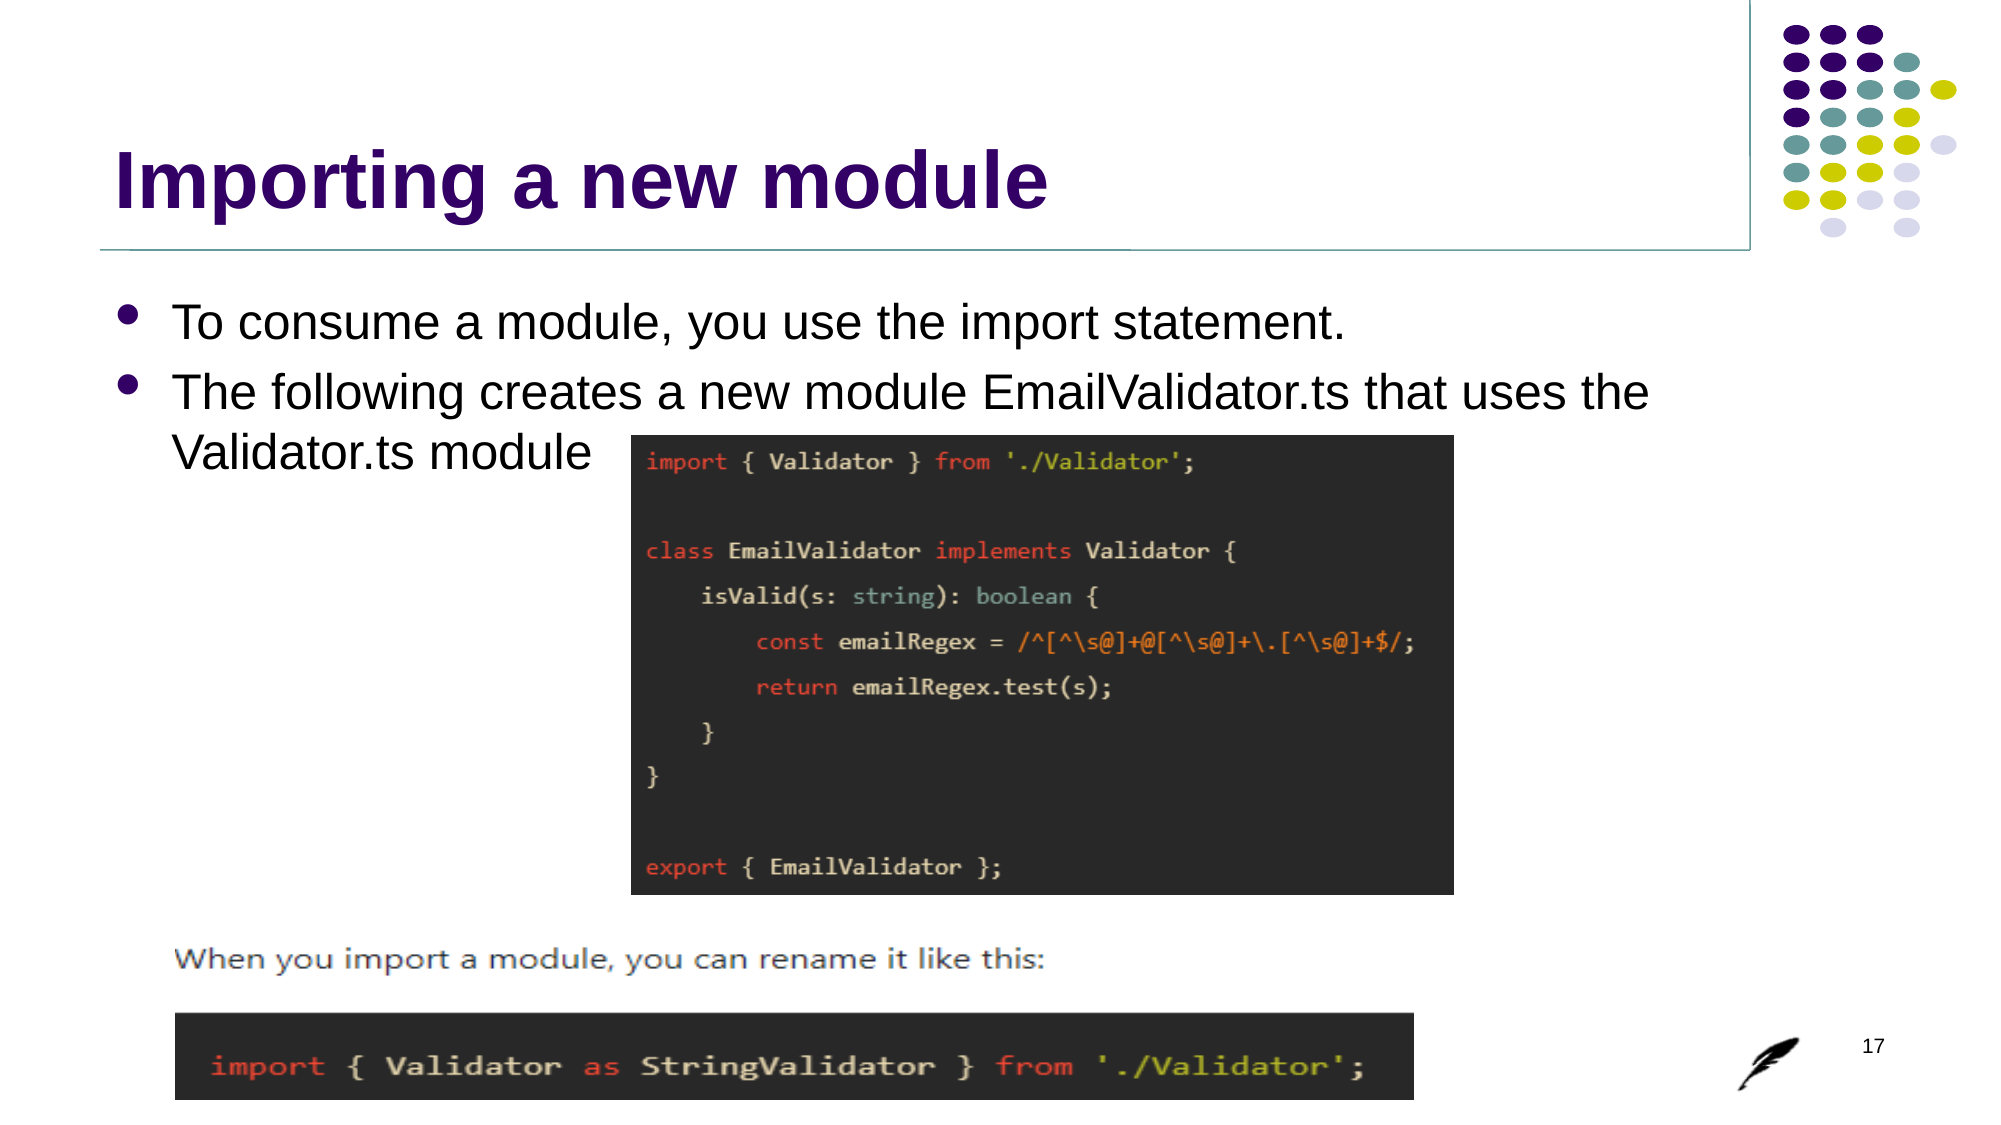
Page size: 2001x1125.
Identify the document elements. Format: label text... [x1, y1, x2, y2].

list To consume a module, you use the import statement. The following creates a new module EmailValidator.ts that uses the Validator.ts module [99, 282, 1900, 1006]
title Importing a new module [99, 20, 1750, 233]
slide_number 17 [1433, 1025, 1900, 1100]
picture [631, 435, 1454, 895]
picture [175, 930, 1414, 1100]
